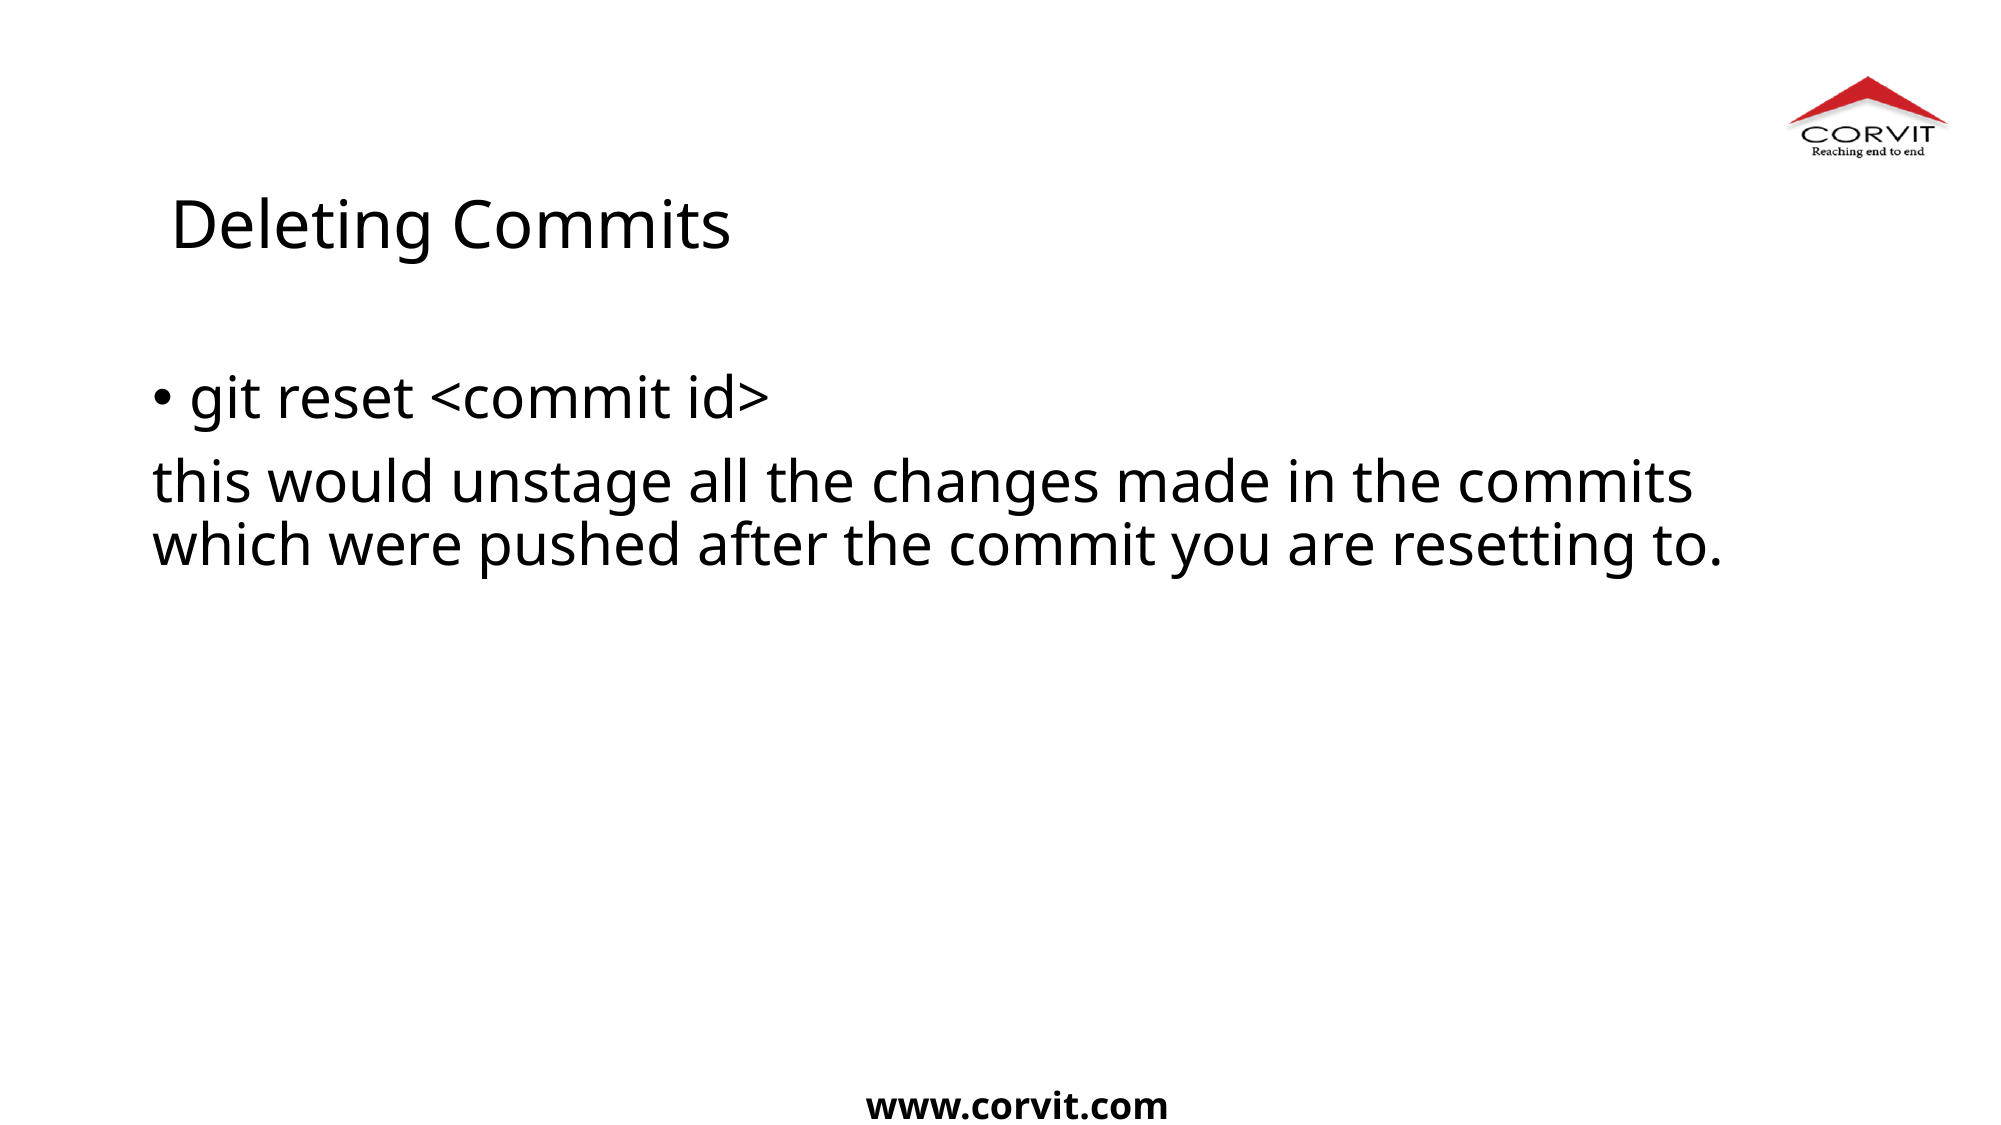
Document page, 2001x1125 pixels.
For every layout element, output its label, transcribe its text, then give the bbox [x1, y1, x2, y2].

title Deleting Commits [154, 117, 1880, 336]
text_box www.corvit.com [34, 1074, 2000, 1125]
picture [1783, 73, 1951, 163]
list git reset <commit id> this would unstage all the changes made in the commits which were pushed after the commit you are resetting to. [137, 360, 1863, 1074]
